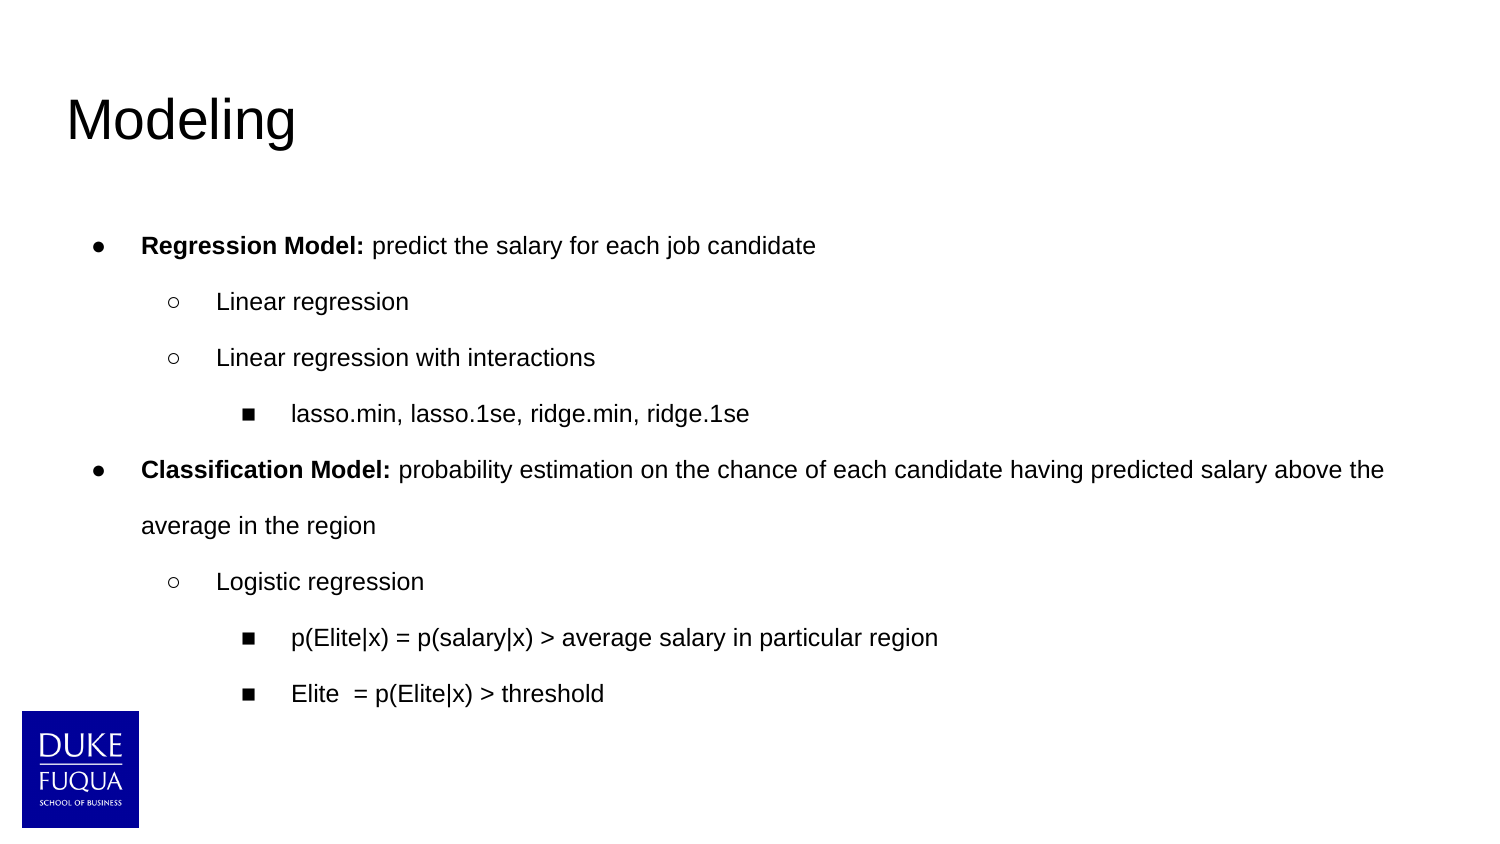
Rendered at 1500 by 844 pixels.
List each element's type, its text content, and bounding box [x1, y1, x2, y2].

picture [22, 711, 139, 828]
list Regression Model: predict the salary for each job candidate Linear regression Linear regression with interactions lasso.min, lasso.1se, ridge.min, ridge.1se Classification Model: probability estimation on the chance of each candidate having predicted salary above the average in the region Logistic regression p(Elite|x) = p(salary|x) > average salary in particular region Elite = p(Elite|x) > threshold [51, 189, 1449, 750]
title Modeling [51, 72, 1449, 167]
